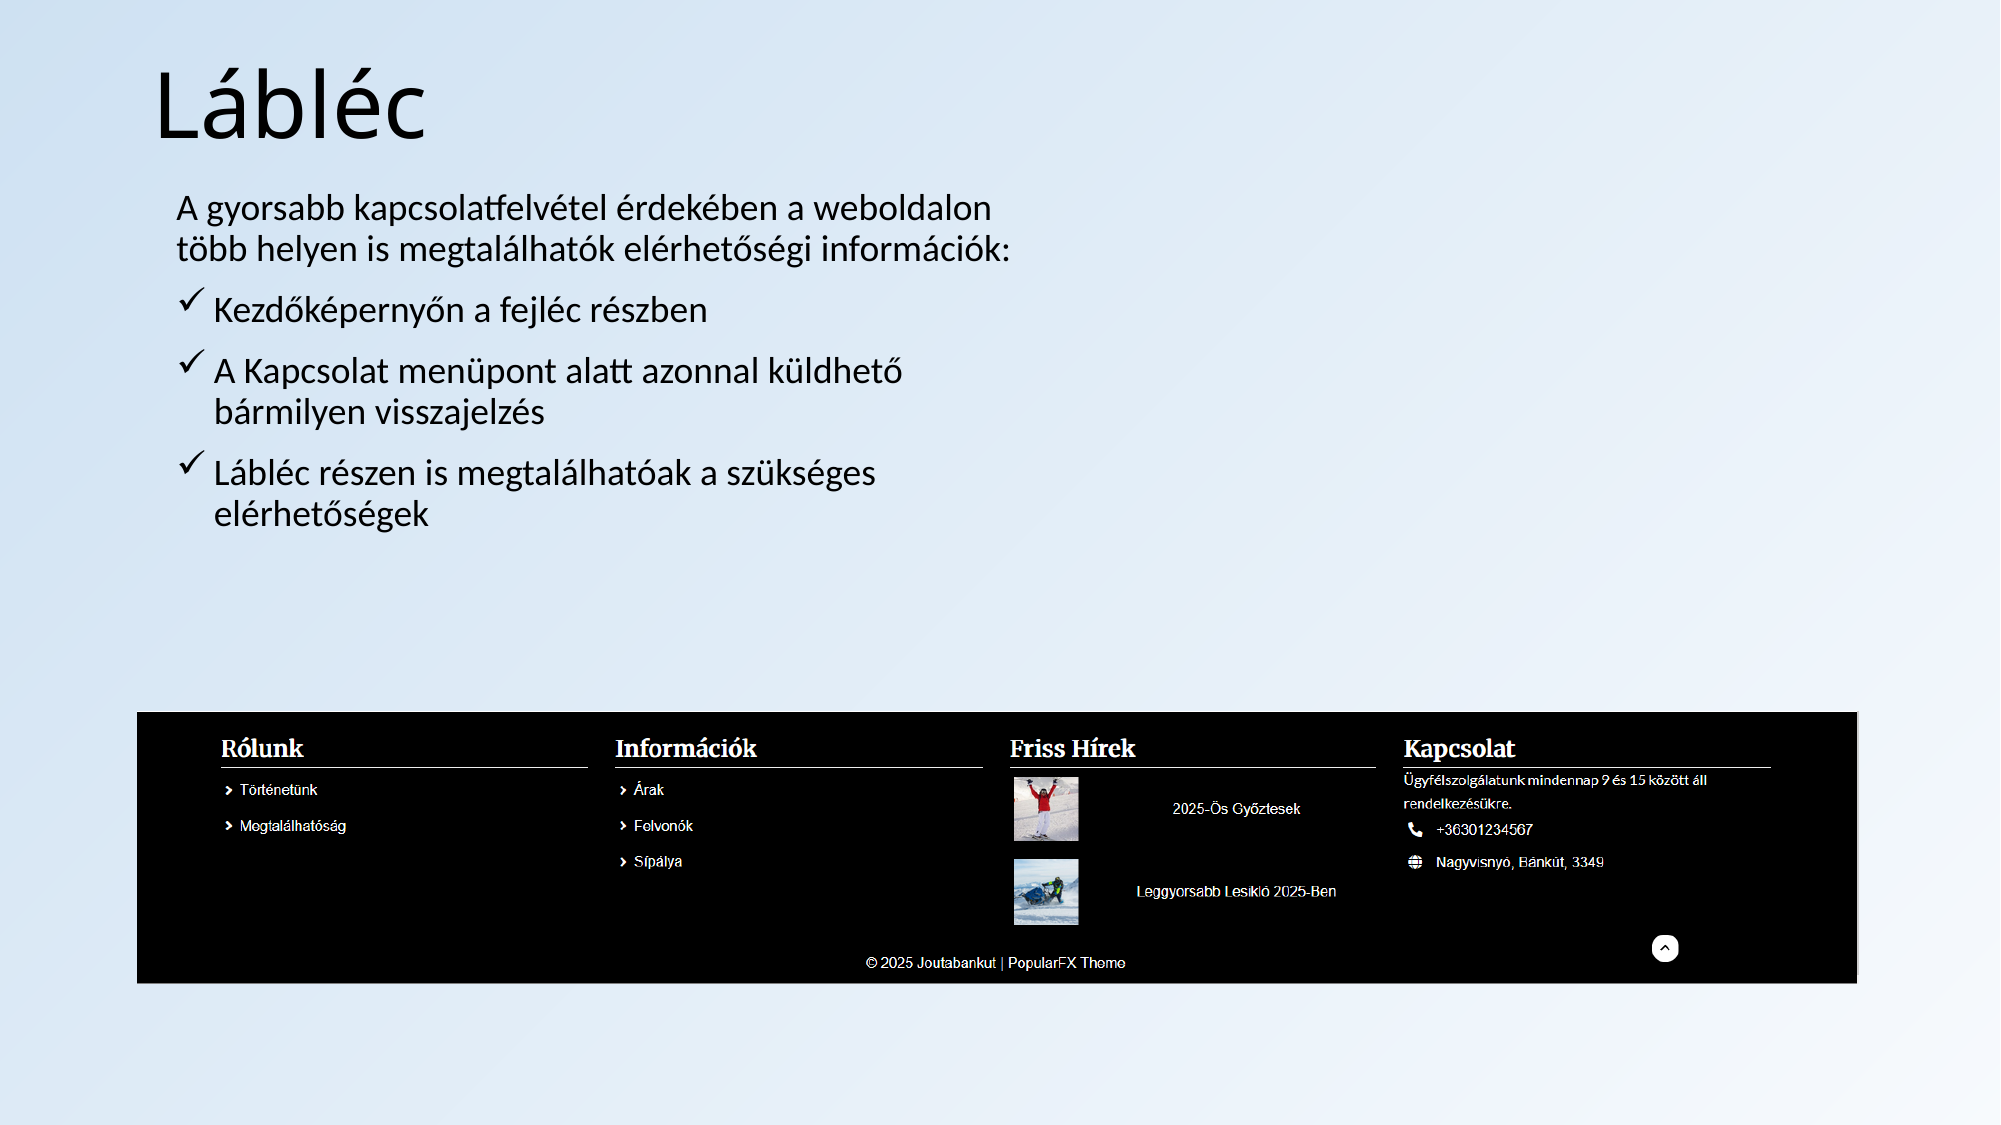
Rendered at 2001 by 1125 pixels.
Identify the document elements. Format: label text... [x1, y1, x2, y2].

list A gyorsabb kapcsolatfelvétel érdekében a weboldalon több helyen is megtalálhatók elérhetőségi információk: Kezdőképernyőn a fejléc részben A Kapcsolat menüpont alatt azonnal küldhető bármilyen visszajelzés Lábléc részen is megtalálhatóak a szükséges elérhetőségek [161, 180, 1036, 680]
picture [137, 711, 1859, 984]
title Lábléc [137, 0, 1863, 218]
